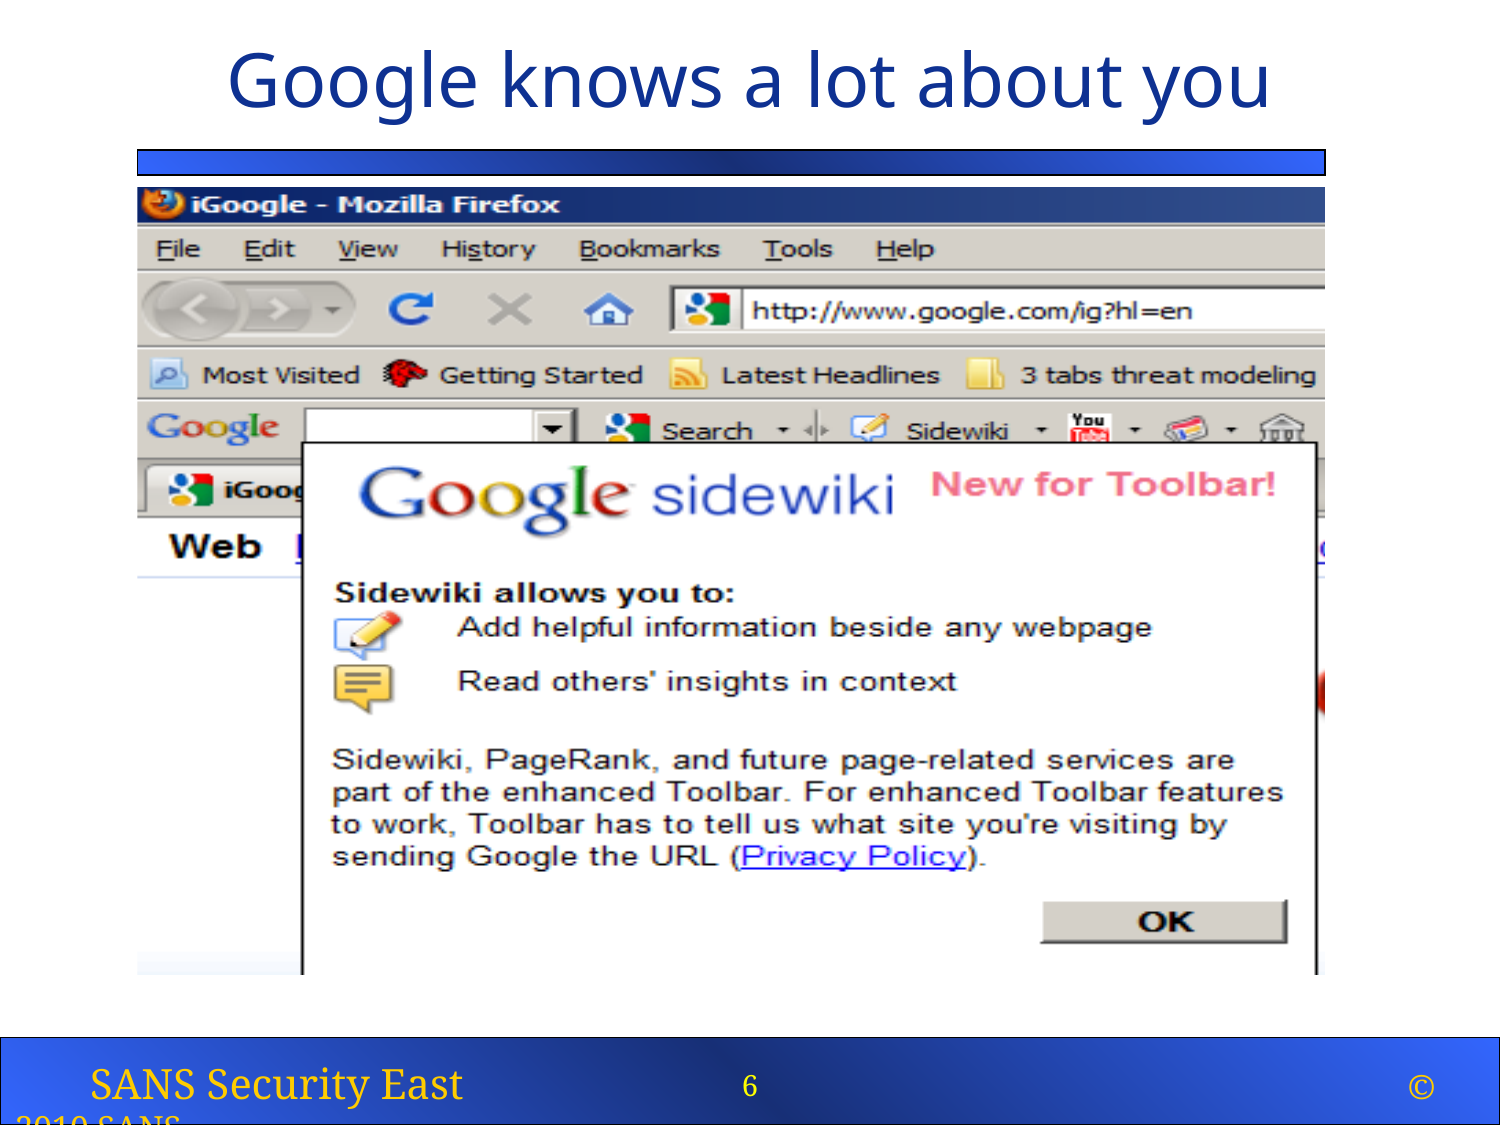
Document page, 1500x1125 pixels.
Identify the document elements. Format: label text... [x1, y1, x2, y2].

title Google knows a lot about you [74, 37, 1426, 136]
slide_number 6 [574, 1059, 926, 1125]
picture [137, 187, 1326, 976]
